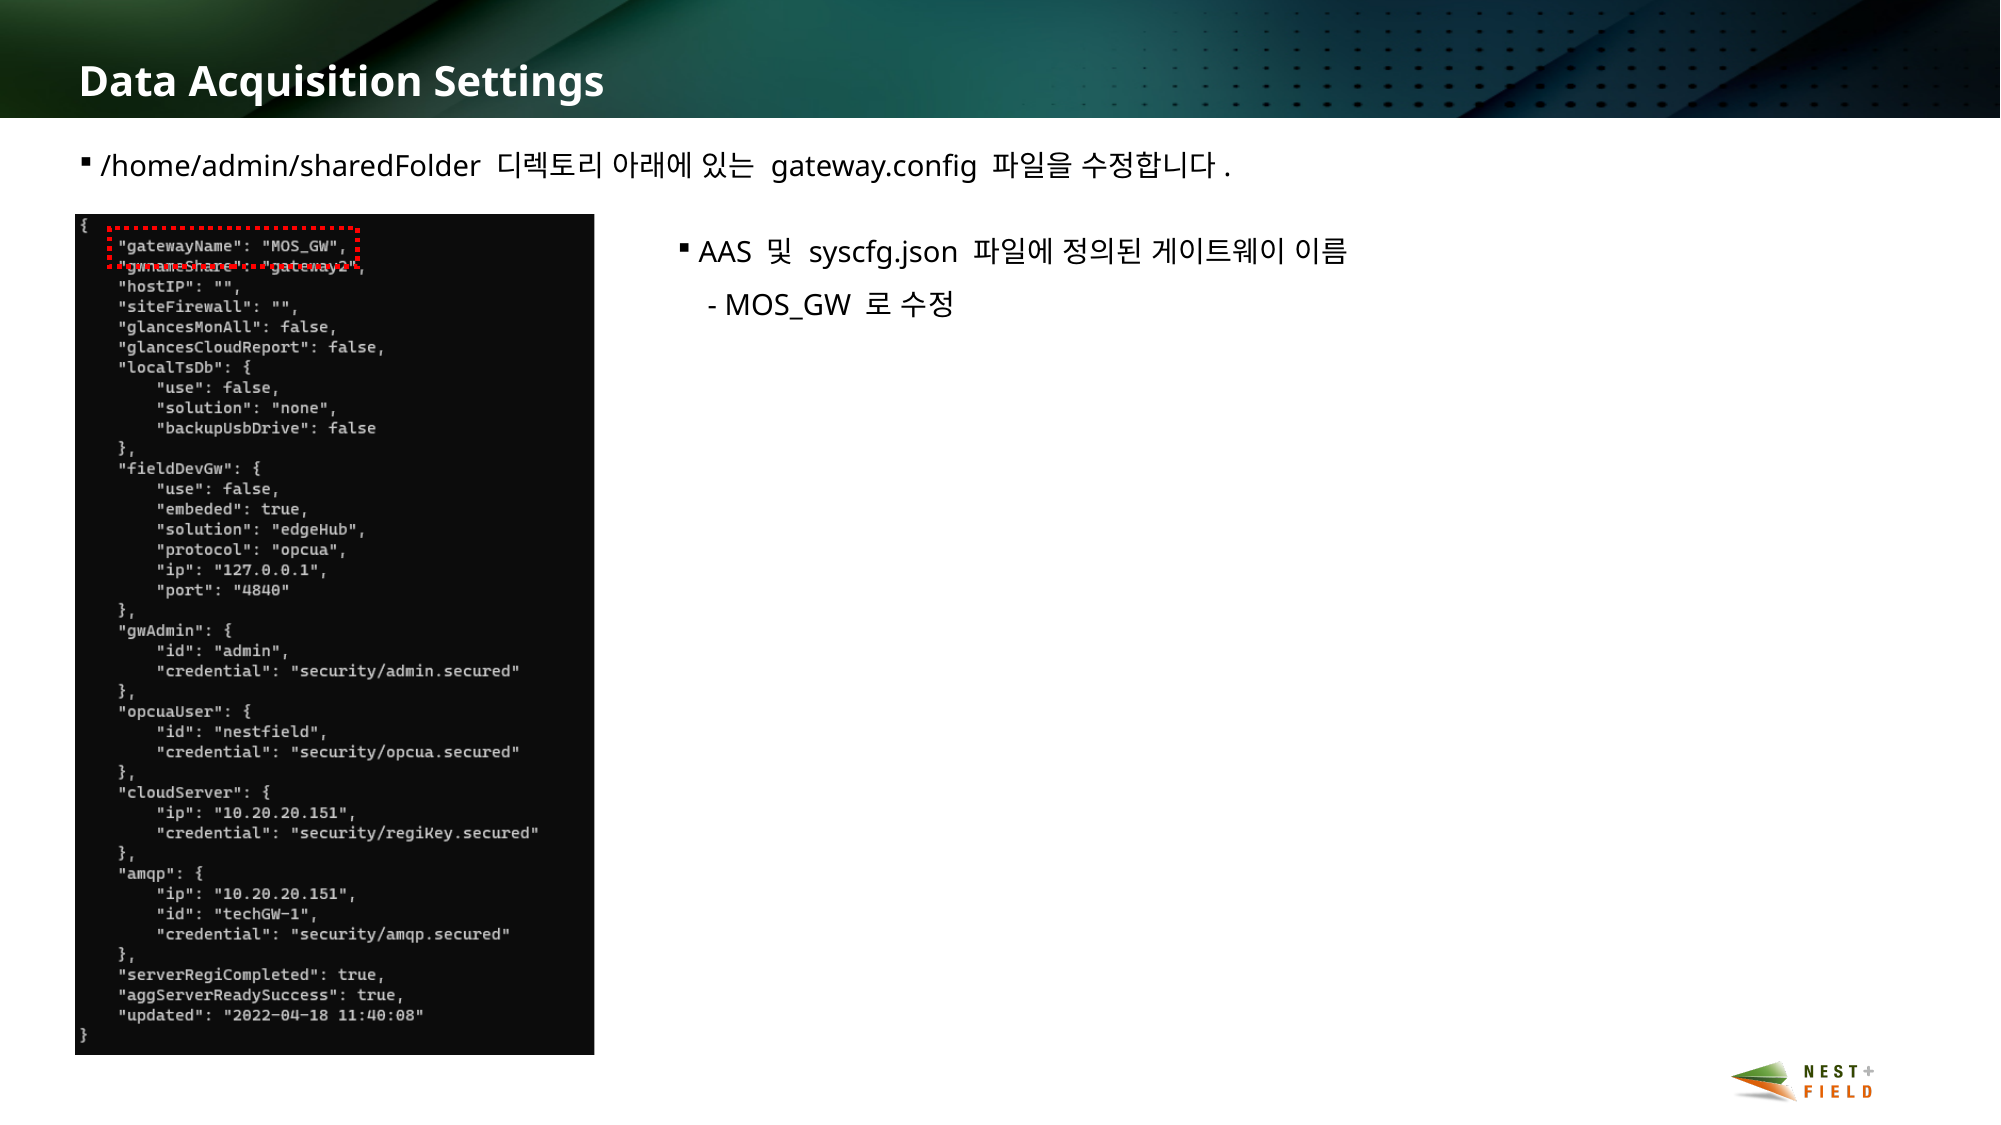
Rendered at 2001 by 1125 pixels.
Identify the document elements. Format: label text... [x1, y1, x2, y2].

picture [1726, 1056, 1876, 1107]
text_box Data Acquisition Settings [63, 47, 1075, 113]
text_box AAS 및 syscfg.json 파일에 정의된 게이트웨이 이름 - MOS_GW 로 수정 [662, 208, 1433, 329]
text_box /home/admin/sharedFolder 디렉토리 아래에 있는 gateway.config 파일을 수정합니다. [64, 138, 1936, 284]
picture [75, 214, 595, 1055]
picture [0, 0, 2000, 118]
